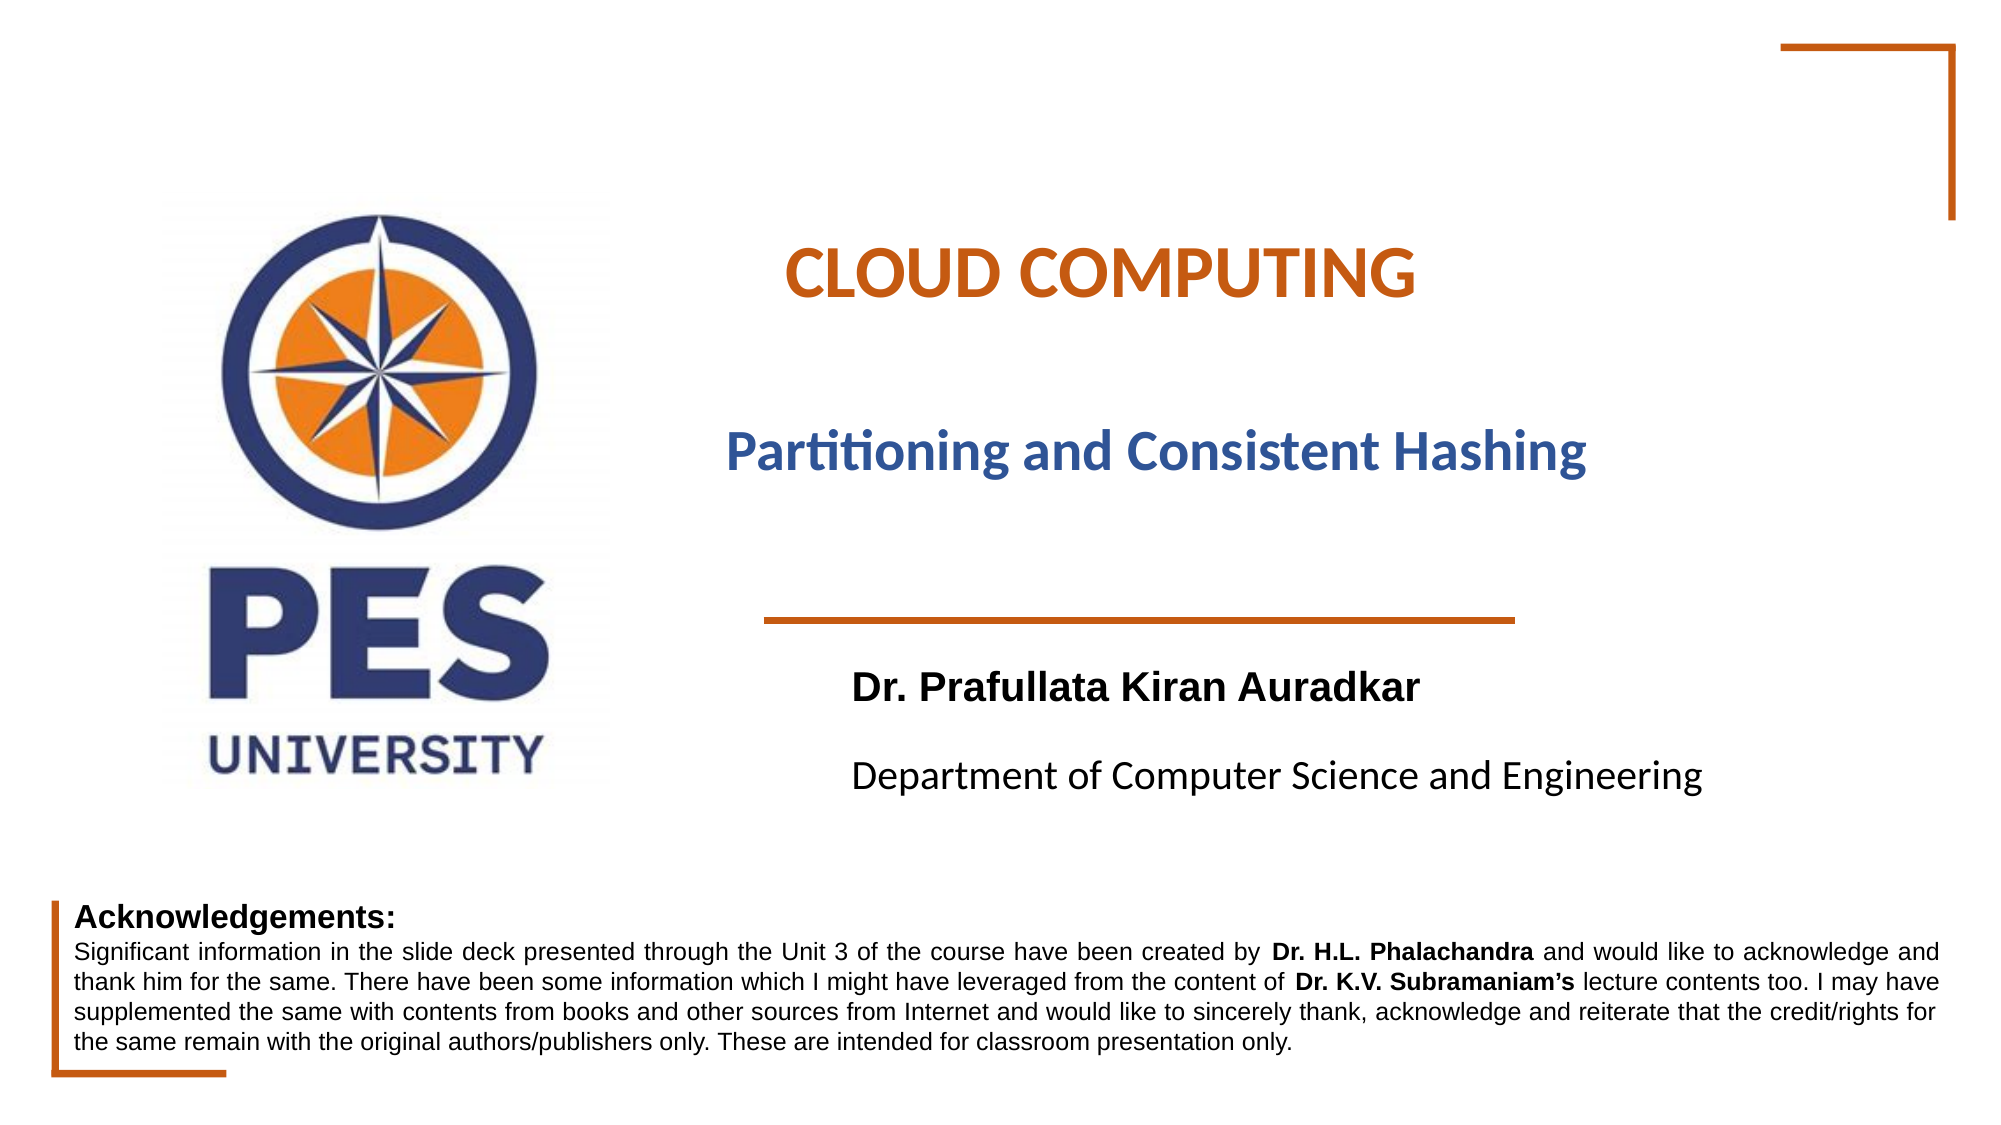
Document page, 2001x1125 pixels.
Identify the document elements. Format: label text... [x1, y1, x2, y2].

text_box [1780, 43, 1956, 221]
text_box Dr. Prafullata Kiran Auradkar [836, 652, 1589, 718]
picture [162, 192, 610, 790]
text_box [51, 900, 227, 1078]
text_box Partitioning and Consistent Hashing [711, 404, 1656, 490]
text_box CLOUD COMPUTING [770, 214, 2000, 320]
text_box Acknowledgements: Significant information in the slide deck presented through the Unit 3 of the course have been created by Dr. H.L. Phalachandra and would like to acknowledge and thank him for the same. There have been some information which I might have leveraged from the content of Dr. K.V. Subramaniam’s lecture contents too. I may have supplemented the same with contents from books and other sources from Internet and would like to sincerely thank, acknowledge and reiterate that the credit/rights for the same remain with the original authors/publishers only. These are intended for classroom presentation only. [58, 887, 1956, 1063]
text_box Department of Computer Science and Engineering [836, 740, 1781, 806]
